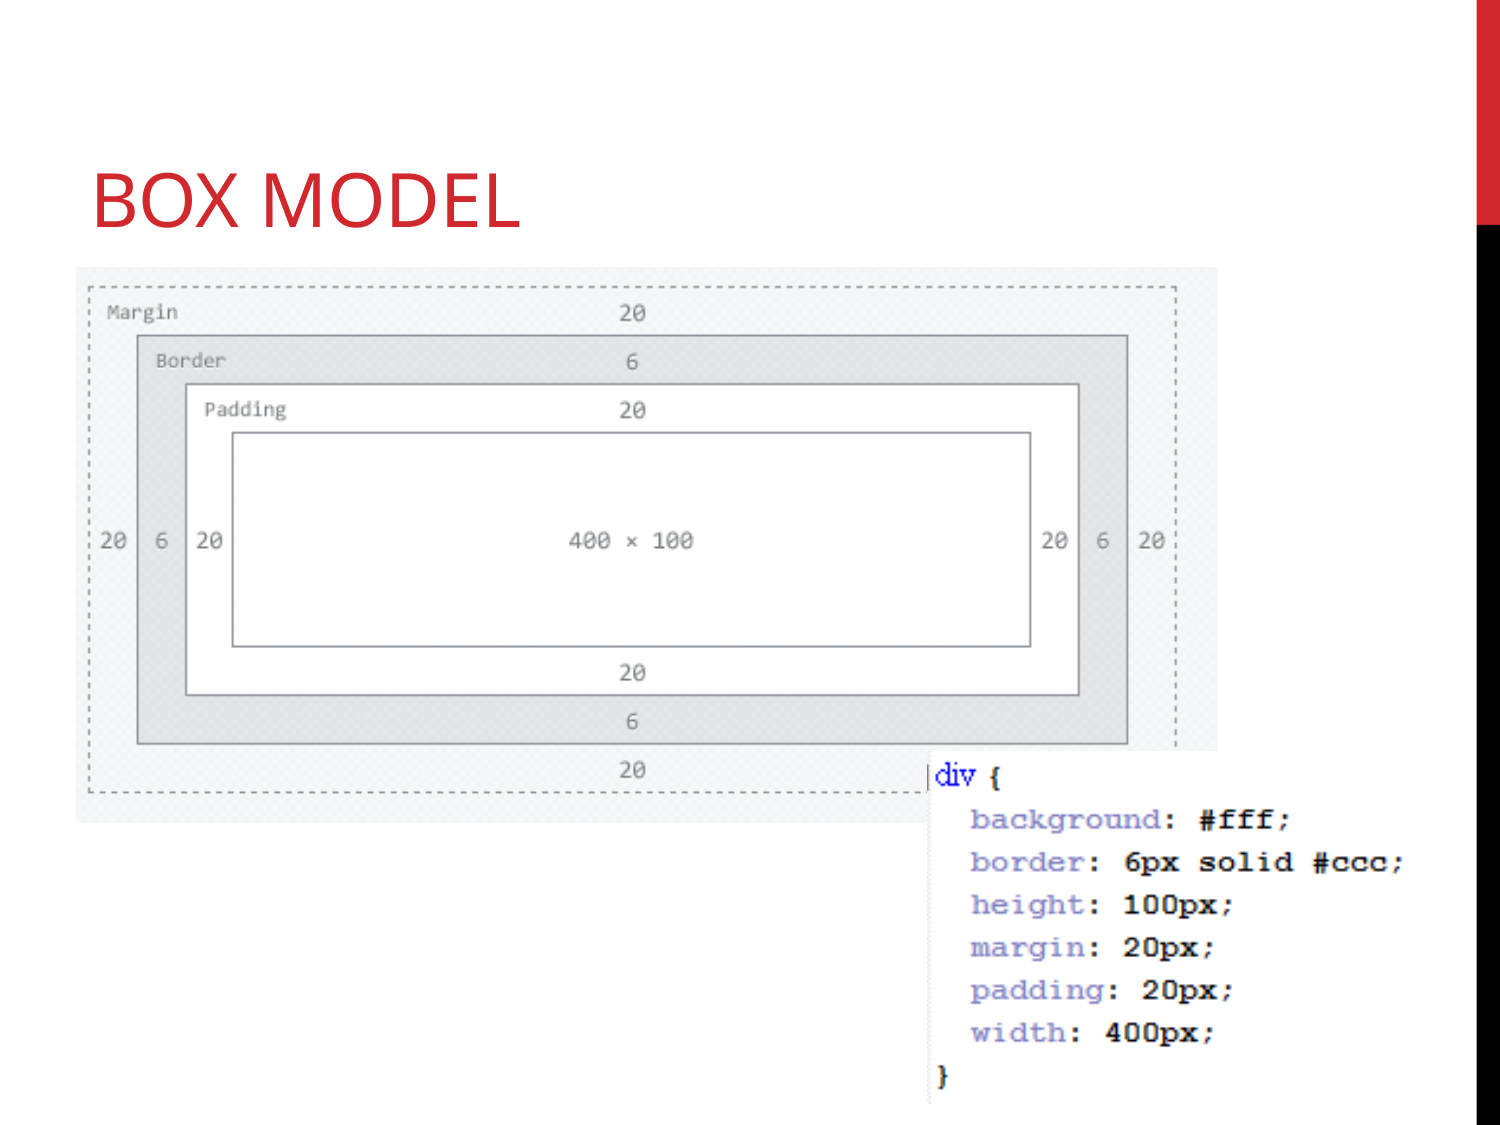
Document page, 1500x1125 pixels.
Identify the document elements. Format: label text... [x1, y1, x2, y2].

text_box [927, 751, 1433, 1104]
text_box [75, 267, 1218, 823]
title Box model [75, 25, 1025, 250]
